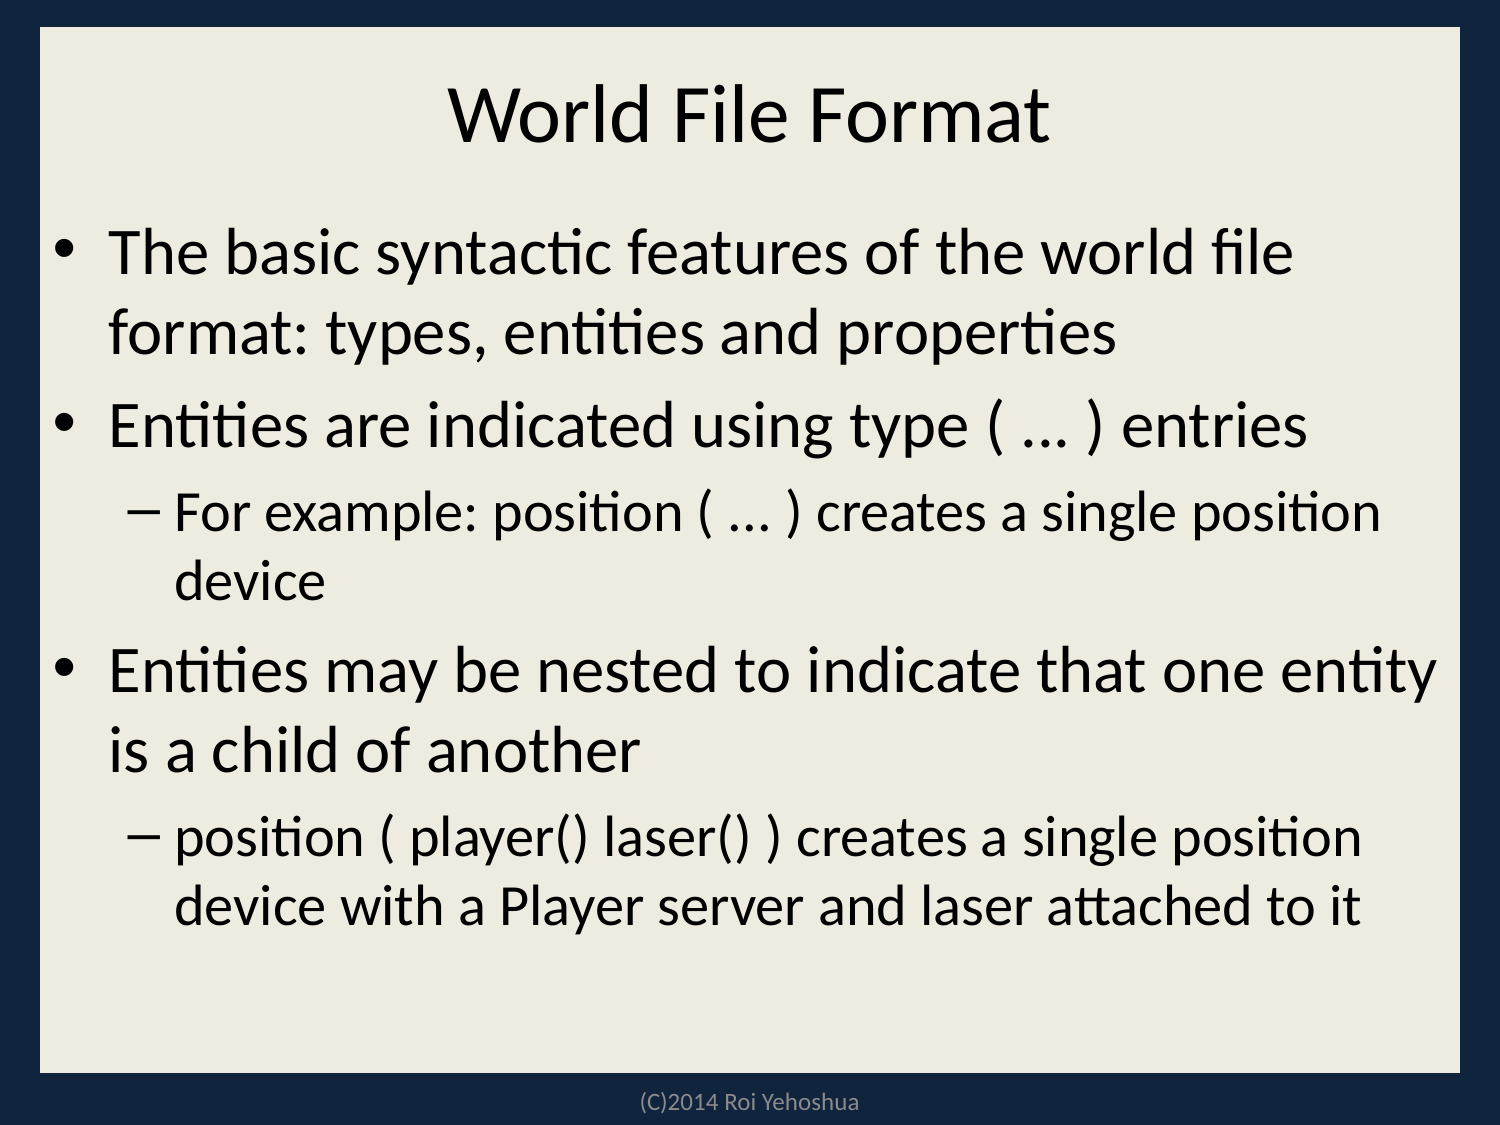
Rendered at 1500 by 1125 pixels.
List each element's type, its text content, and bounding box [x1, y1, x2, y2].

list The basic syntactic features of the world file format: types, entities and properties Entities are indicated using type ( ... ) entries For example: position ( ... ) creates a single position device Entities may be nested to indicate that one entity is a child of another position ( player() laser() ) creates a single position device with a Player server and laser attached to it [37, 200, 1463, 1080]
footer (C)2014 Roi Yehoshua [512, 1074, 988, 1125]
title World File Format [37, 31, 1463, 188]
